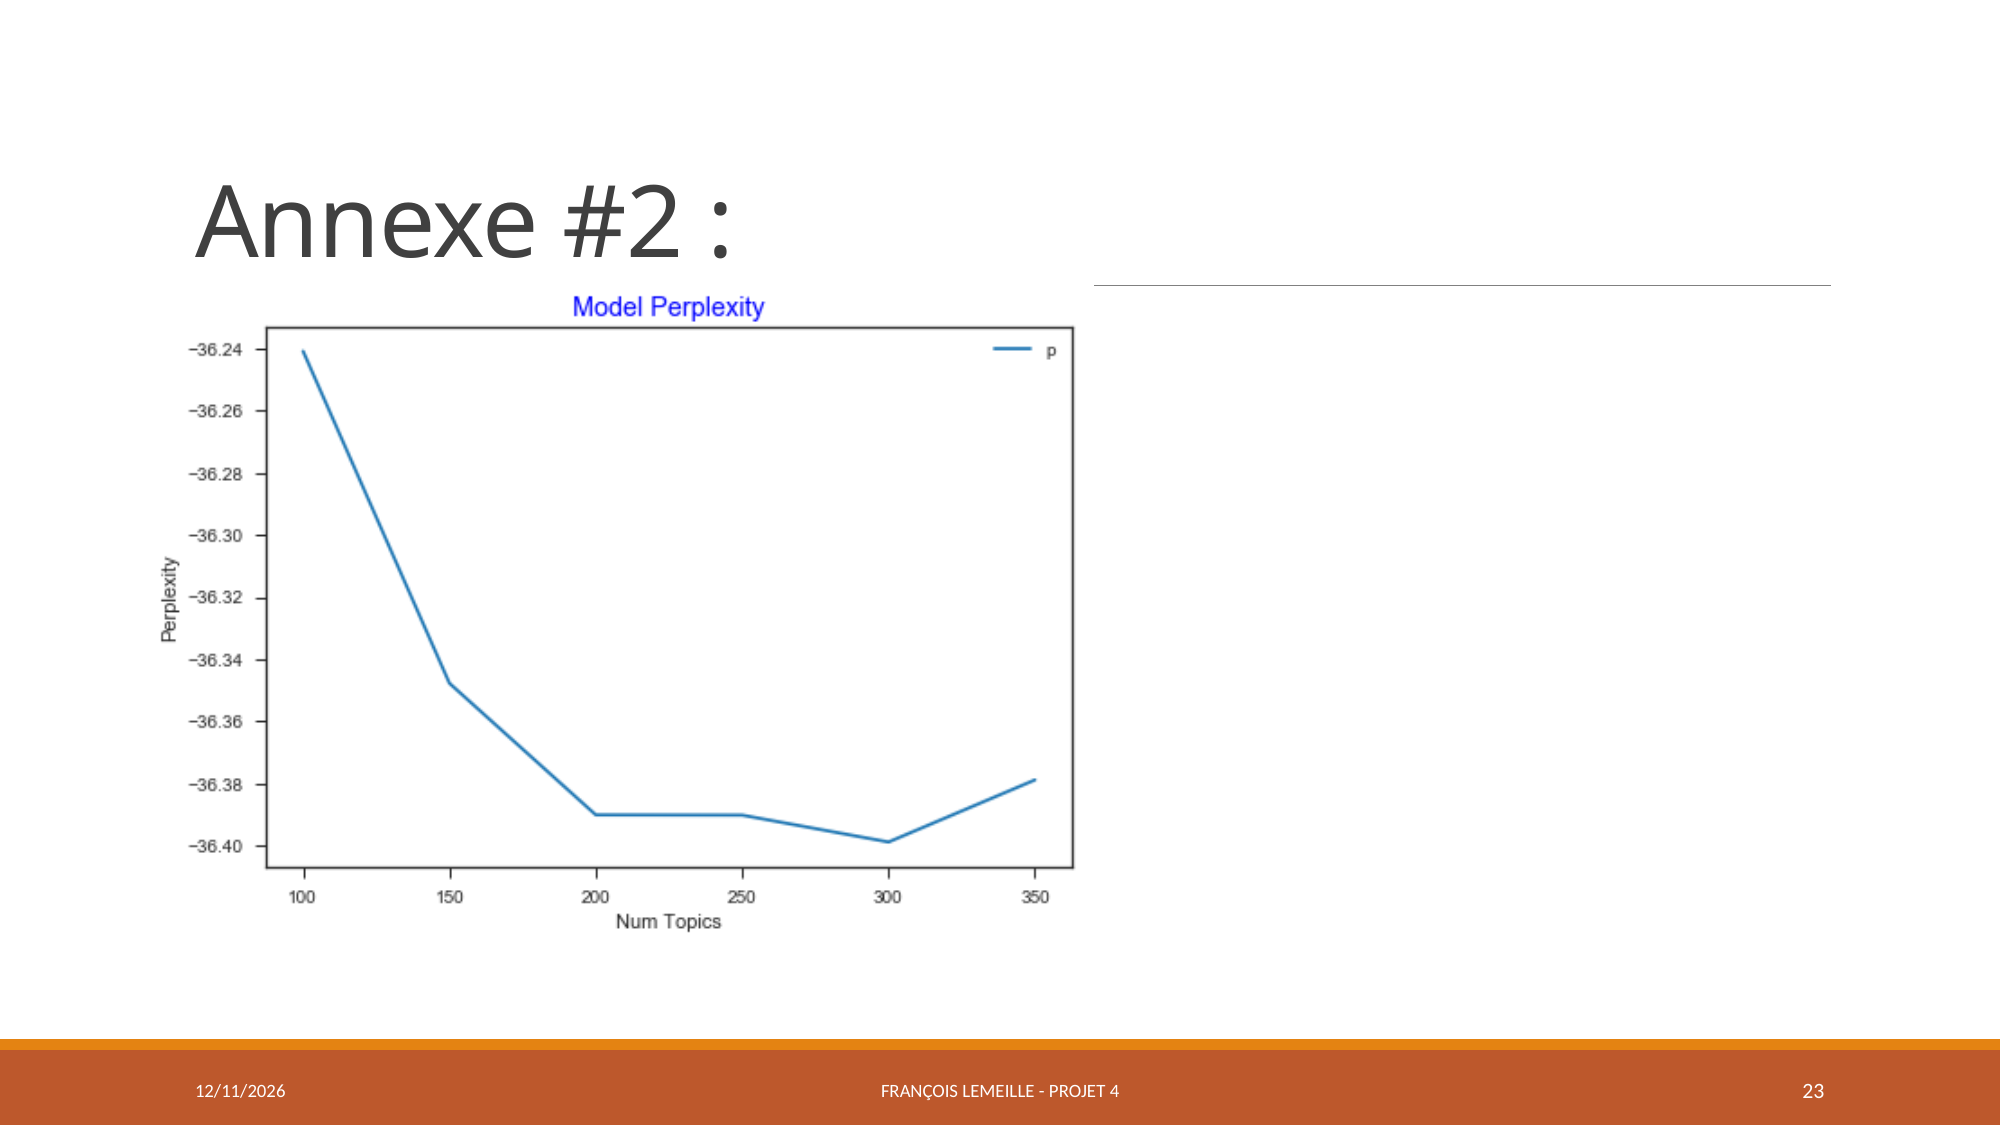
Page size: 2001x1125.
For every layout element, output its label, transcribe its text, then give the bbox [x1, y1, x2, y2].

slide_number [180, 1059, 586, 1120]
slide_number 23 [1624, 1059, 1840, 1120]
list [148, 284, 1095, 946]
title Annexe #2 : [180, 47, 1830, 285]
footer François Lemeille - Projet 4 [604, 1059, 1396, 1120]
